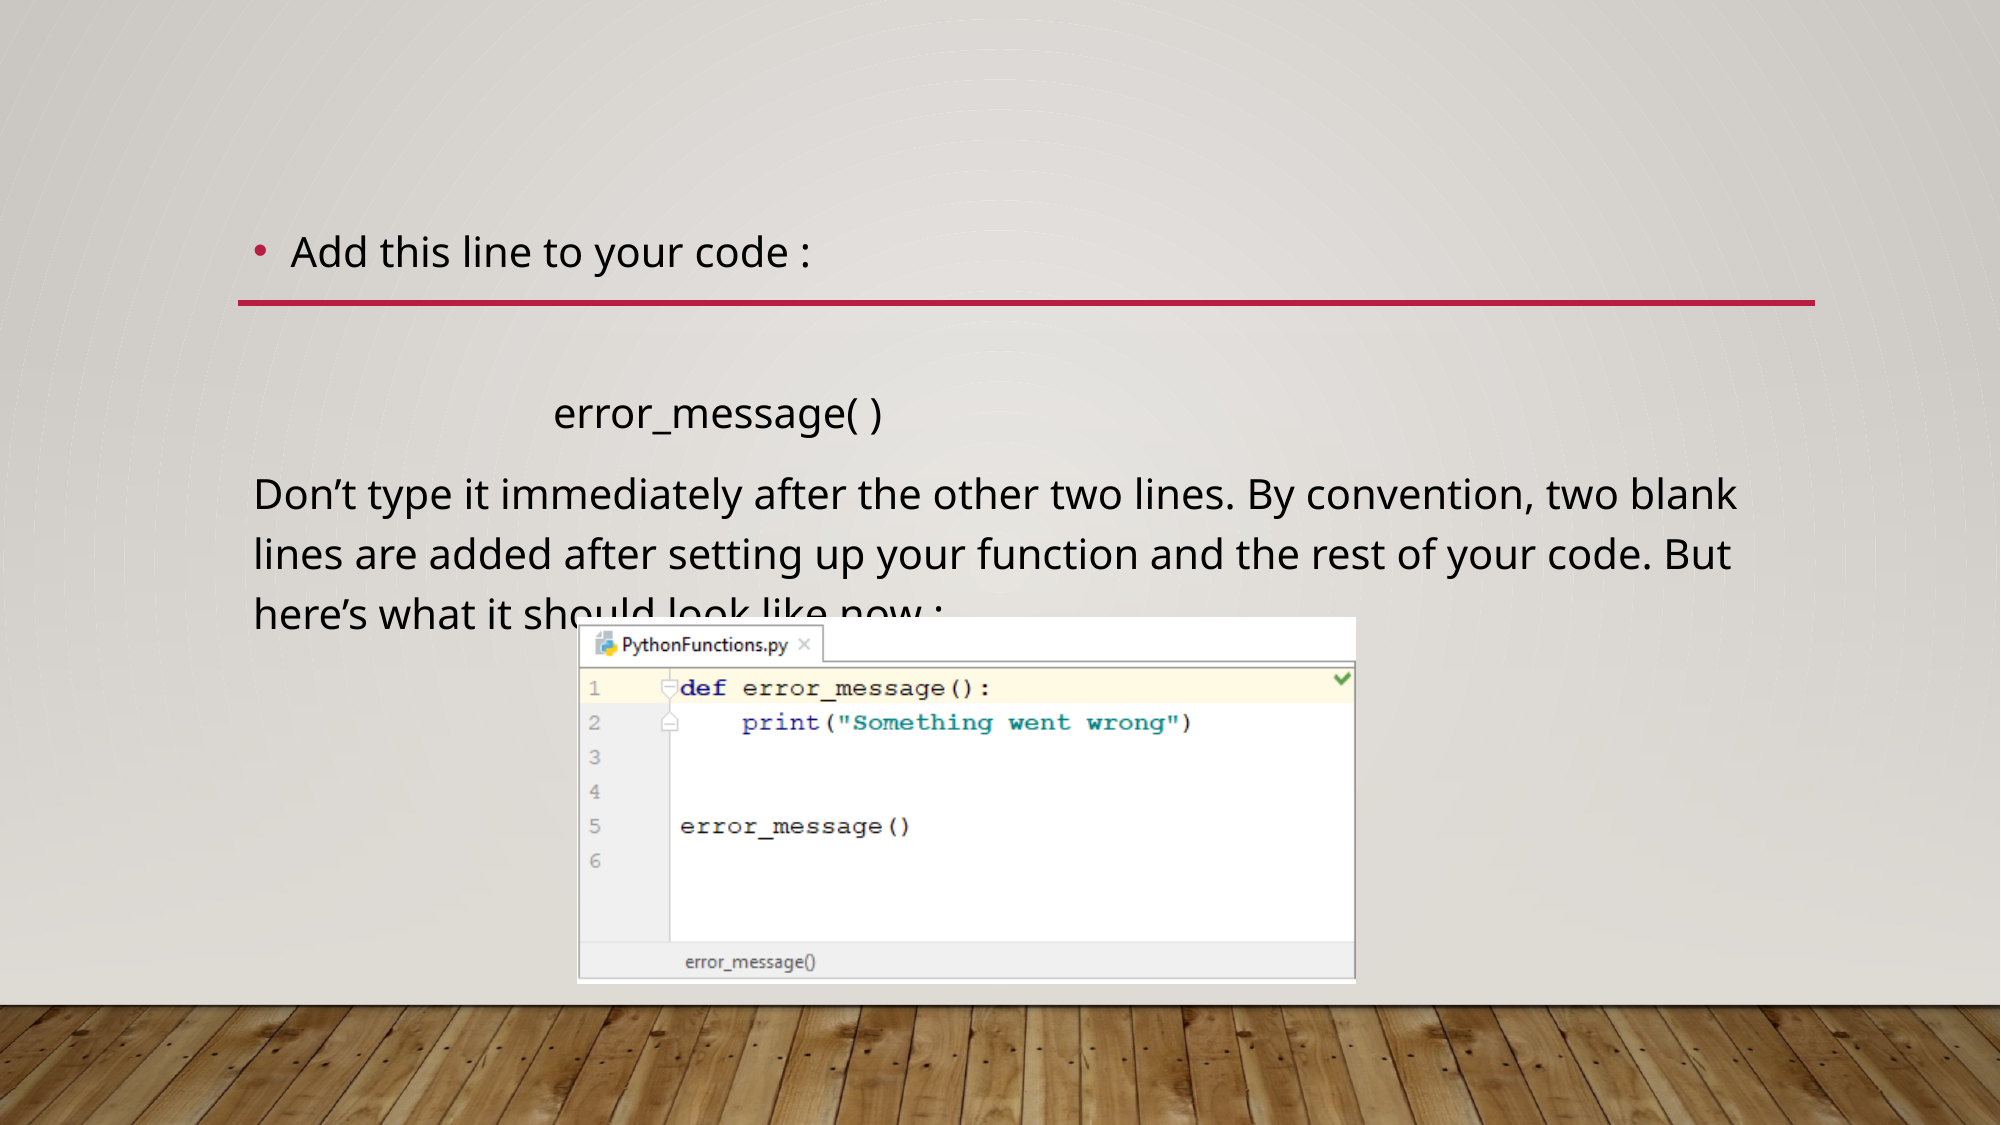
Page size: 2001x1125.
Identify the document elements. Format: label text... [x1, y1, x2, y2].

picture [0, 1005, 2000, 1125]
picture [576, 617, 1356, 984]
list Add this line to your code : error_message( ) Don’t type it immediately after the other two lines. By convention, two blank lines are added after setting up your function and the rest of your code. But here’s what it should look like now : [238, 207, 1814, 1028]
